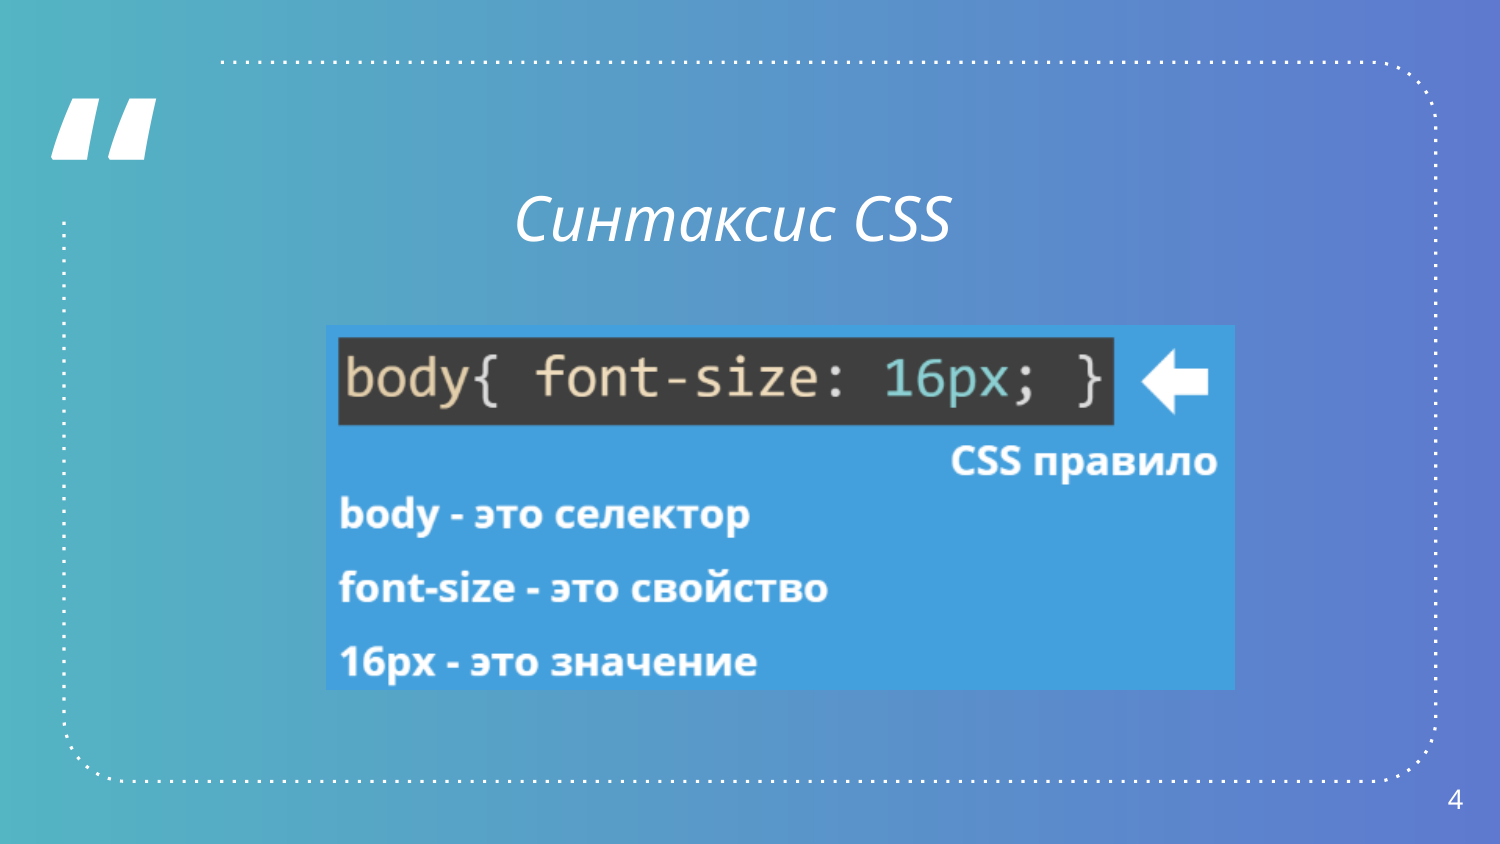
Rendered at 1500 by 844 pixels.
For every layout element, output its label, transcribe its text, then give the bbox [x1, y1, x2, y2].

list Синтаксис CSS [270, 149, 1194, 284]
picture [326, 324, 1235, 690]
slide_number 4 [1411, 753, 1500, 844]
